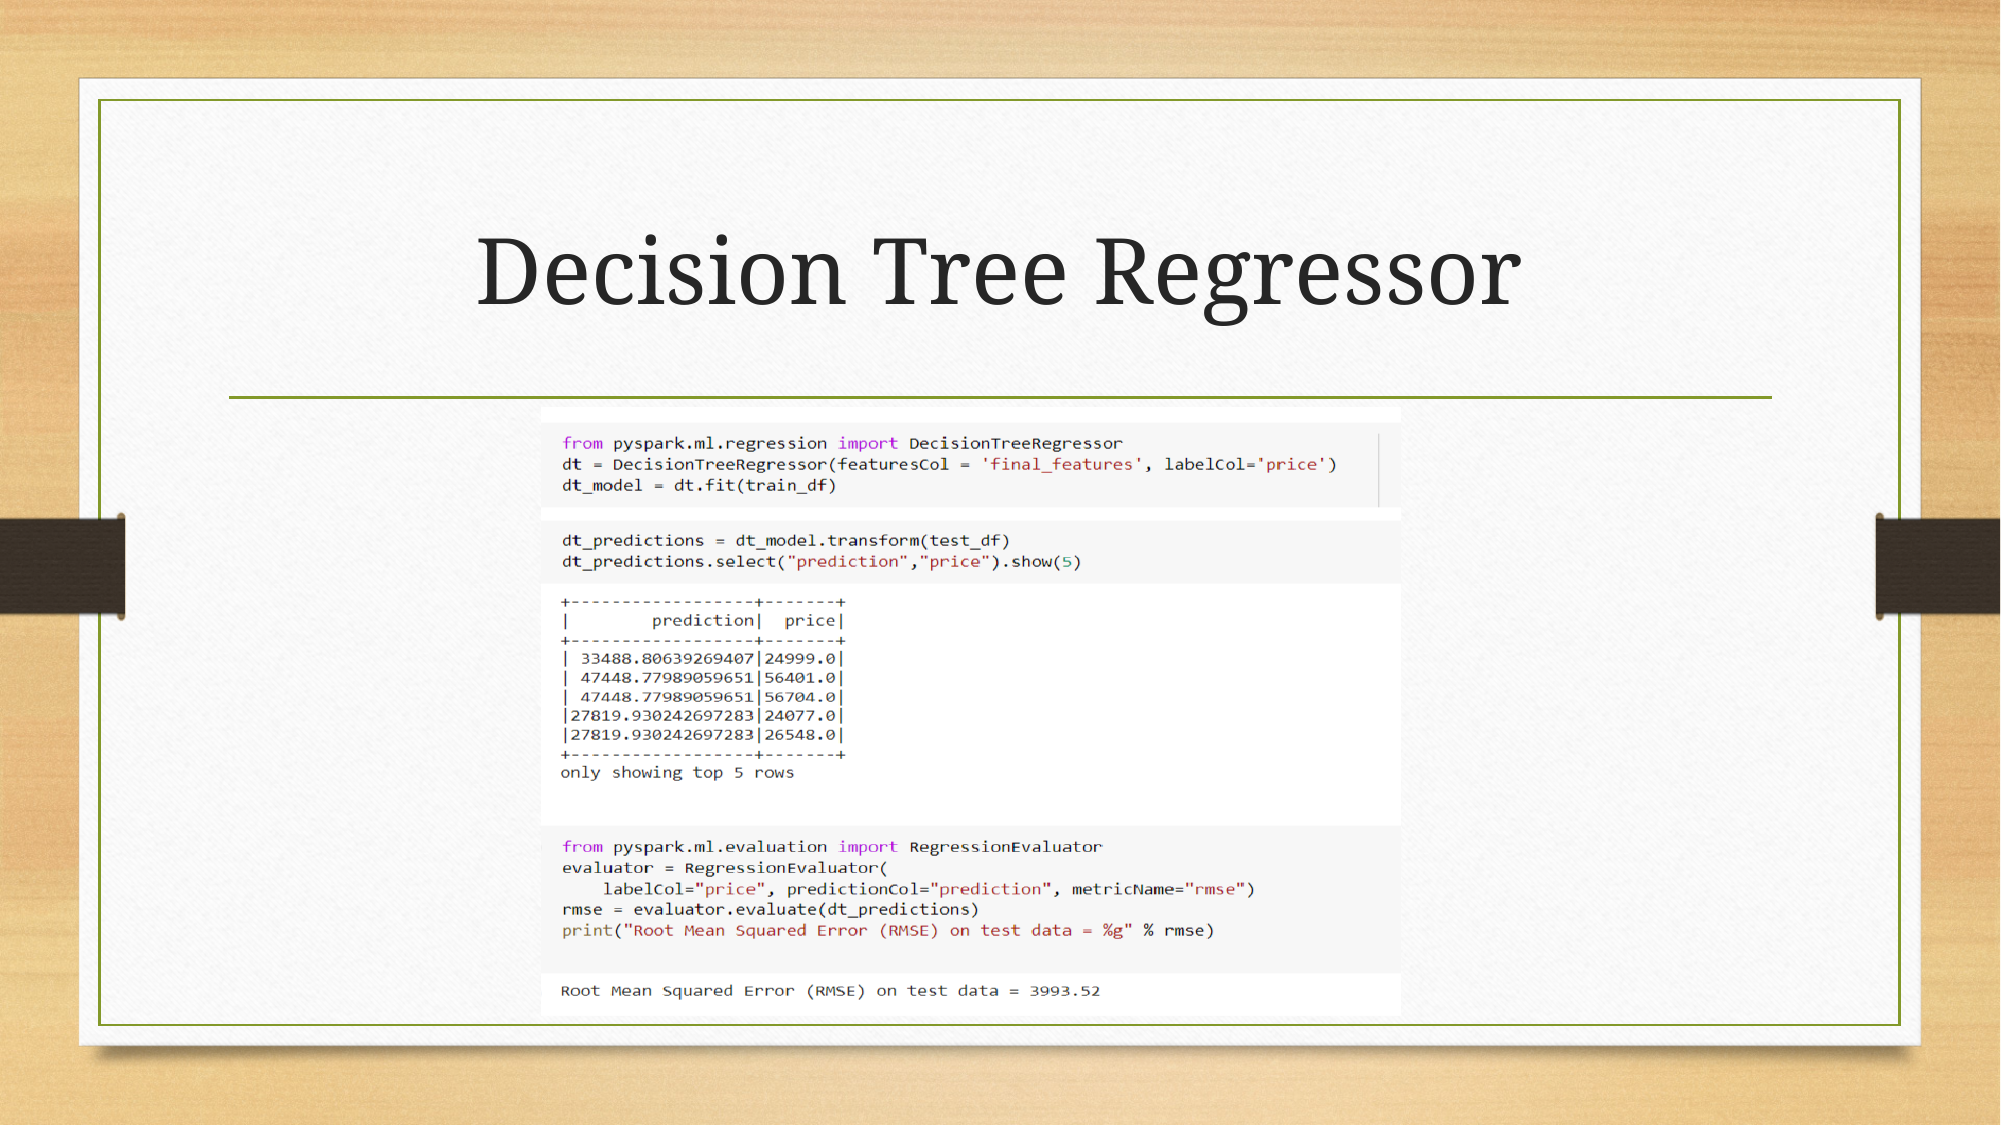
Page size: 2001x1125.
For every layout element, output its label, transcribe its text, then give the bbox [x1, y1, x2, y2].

picture [0, 0, 2001, 1125]
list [540, 406, 1402, 1017]
title Decision Tree Regressor [212, 161, 1788, 375]
